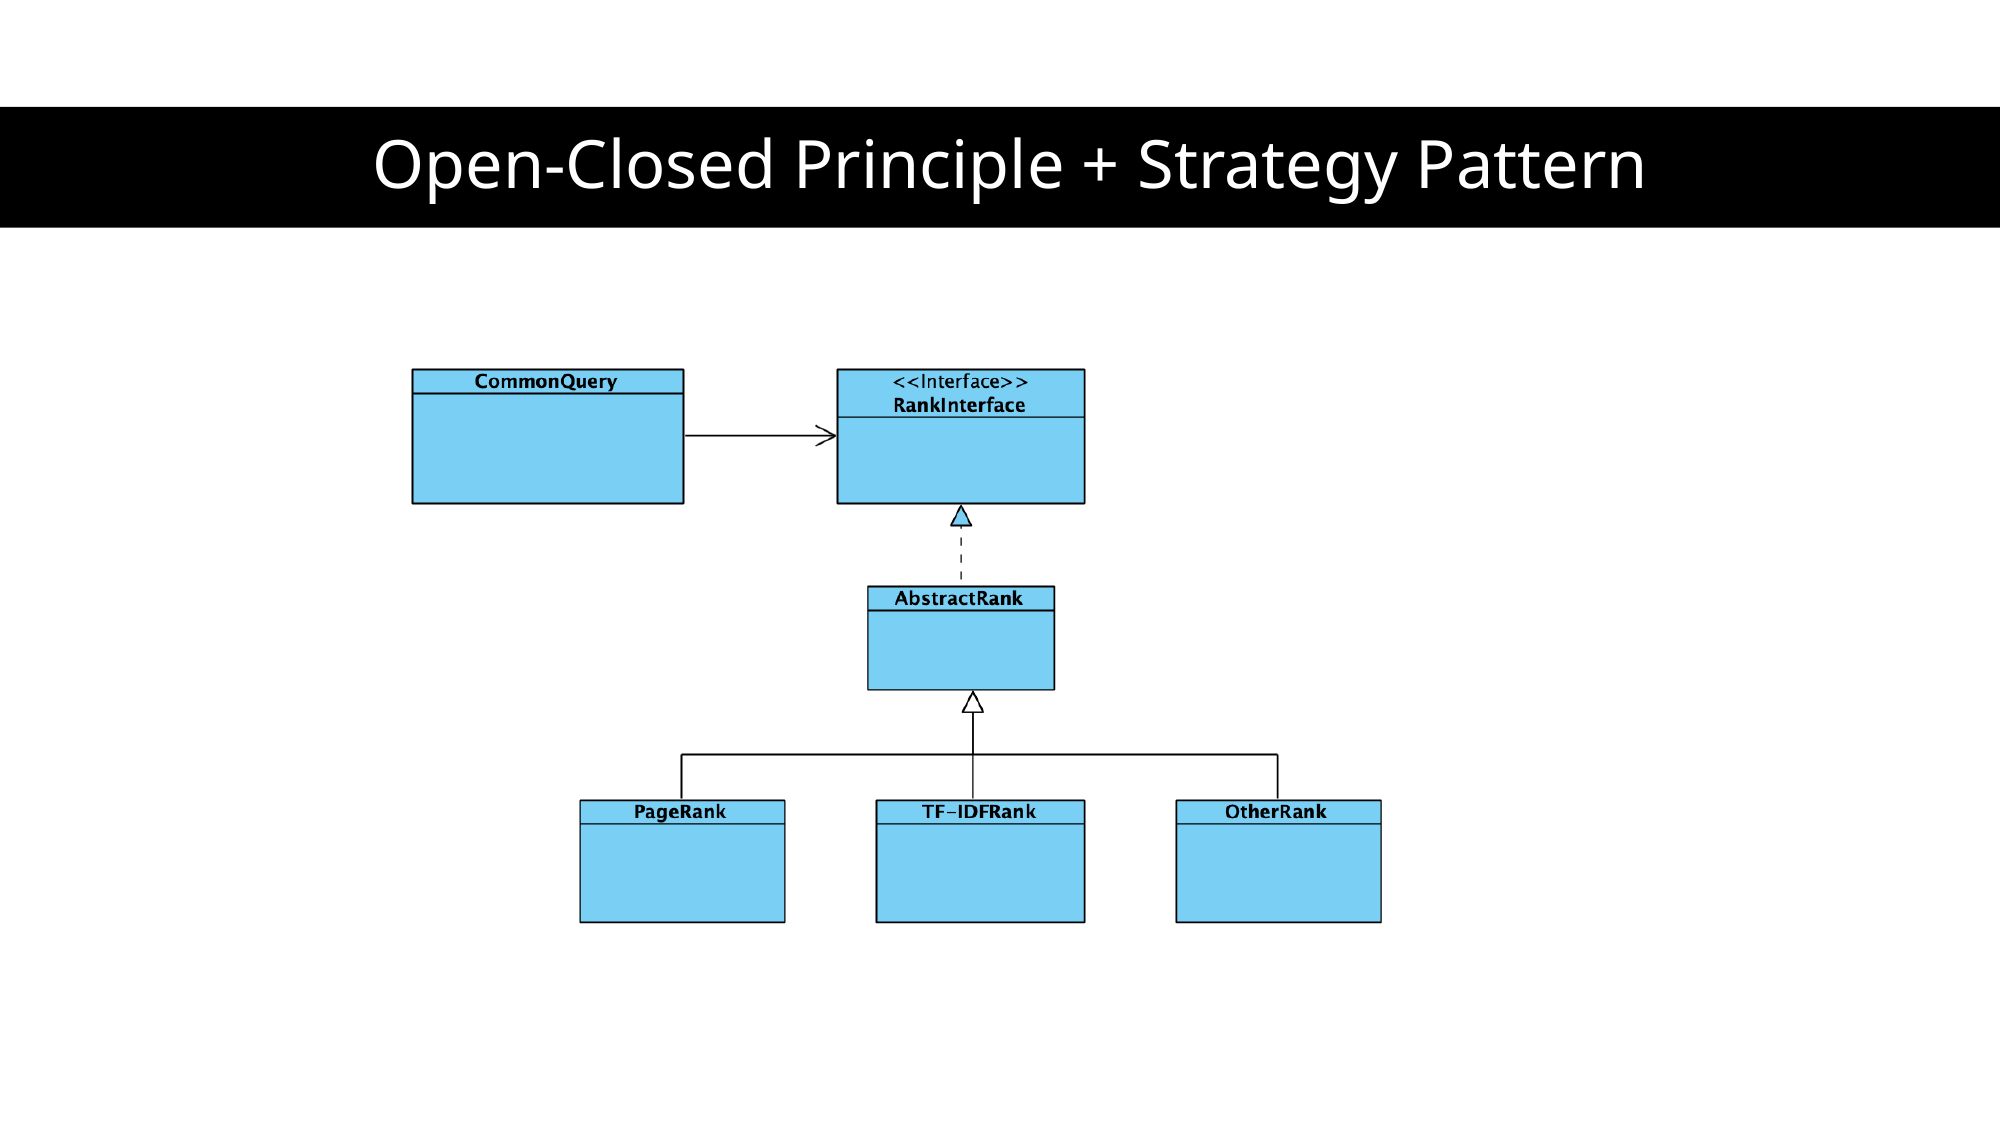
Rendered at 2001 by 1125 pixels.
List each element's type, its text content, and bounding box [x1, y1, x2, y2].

text_box [0, 106, 2000, 229]
text_box Open-Closed Principle + Strategy Pattern [91, 105, 1931, 228]
picture [358, 279, 1448, 1001]
